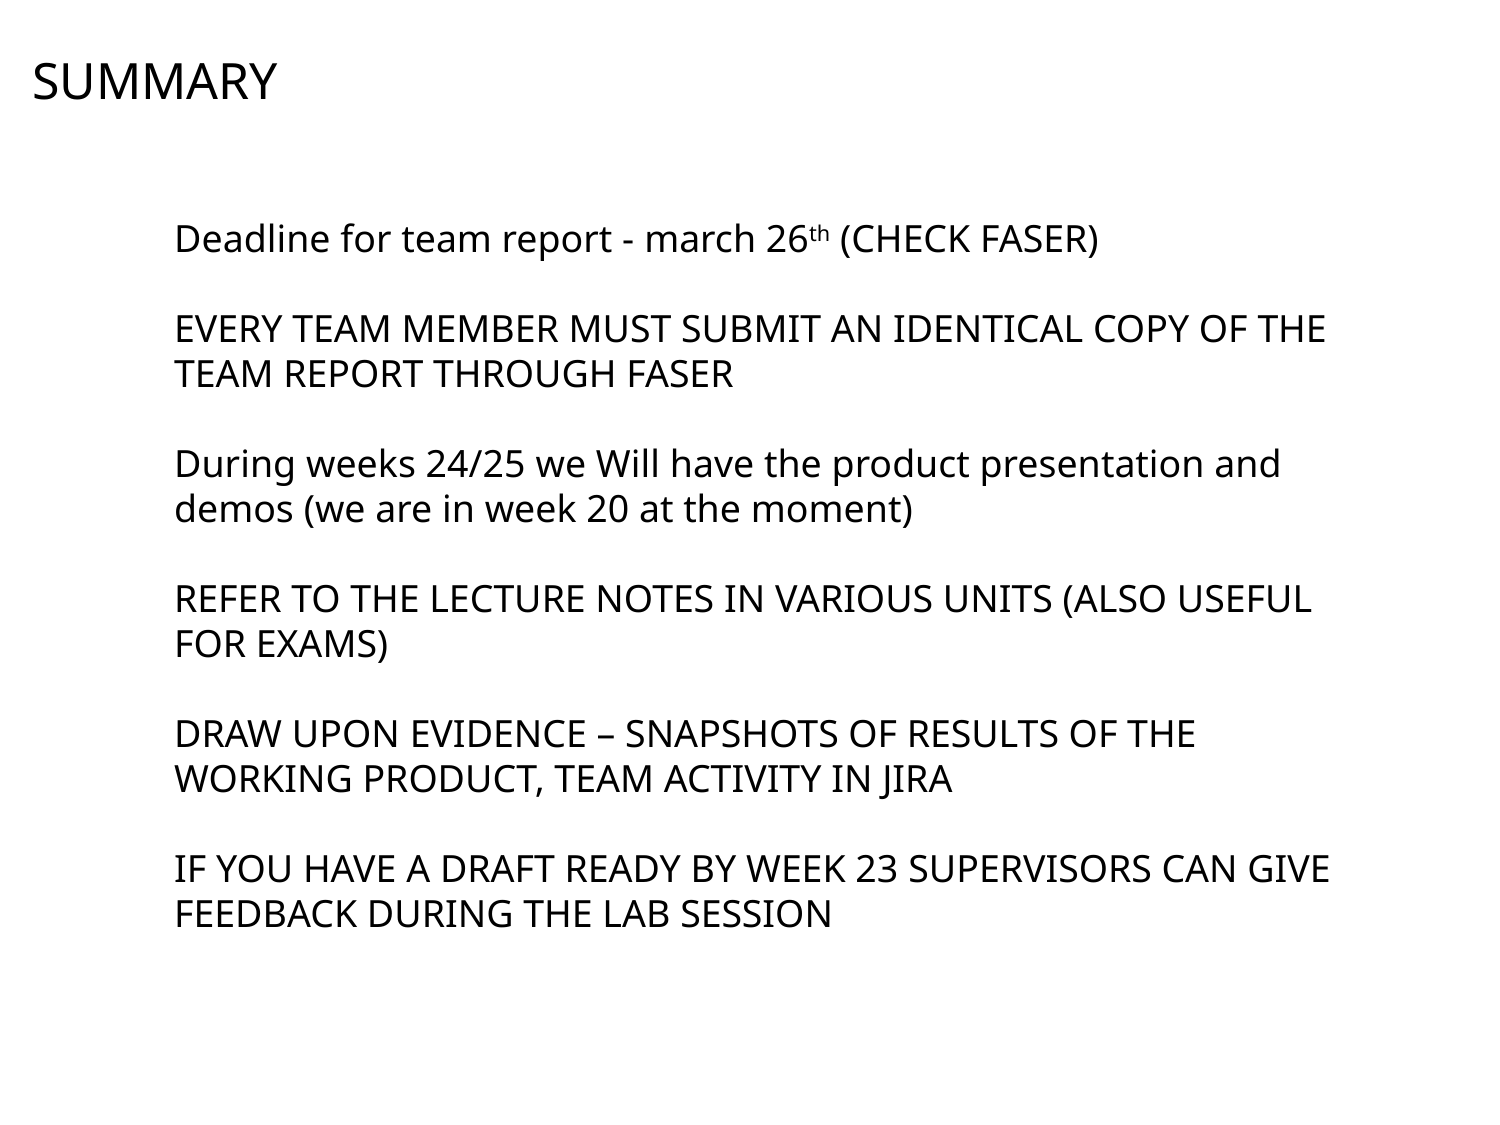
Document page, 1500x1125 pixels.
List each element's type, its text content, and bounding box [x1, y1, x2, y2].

text_box Deadline for team report - march 26th (CHECK FASER) EVERY TEAM MEMBER MUST SUBMIT AN IDENTICAL COPY OF THE TEAM REPORT THROUGH FASER During weeks 24/25 we Will have the product presentation and demos (we are in week 20 at the moment) REFER TO THE LECTURE NOTES IN VARIOUS UNITS (ALSO USEFUL FOR EXAMS) DRAW UPON EVIDENCE – SNAPSHOTS OF RESULTS OF THE WORKING PRODUCT, TEAM ACTIVITY IN JIRA IF YOU HAVE A DRAFT READY BY WEEK 23 SUPERVISORS CAN GIVE FEEDBACK DURING THE LAB SESSION [159, 208, 1376, 1123]
text_box SUMMARY [17, 42, 892, 118]
